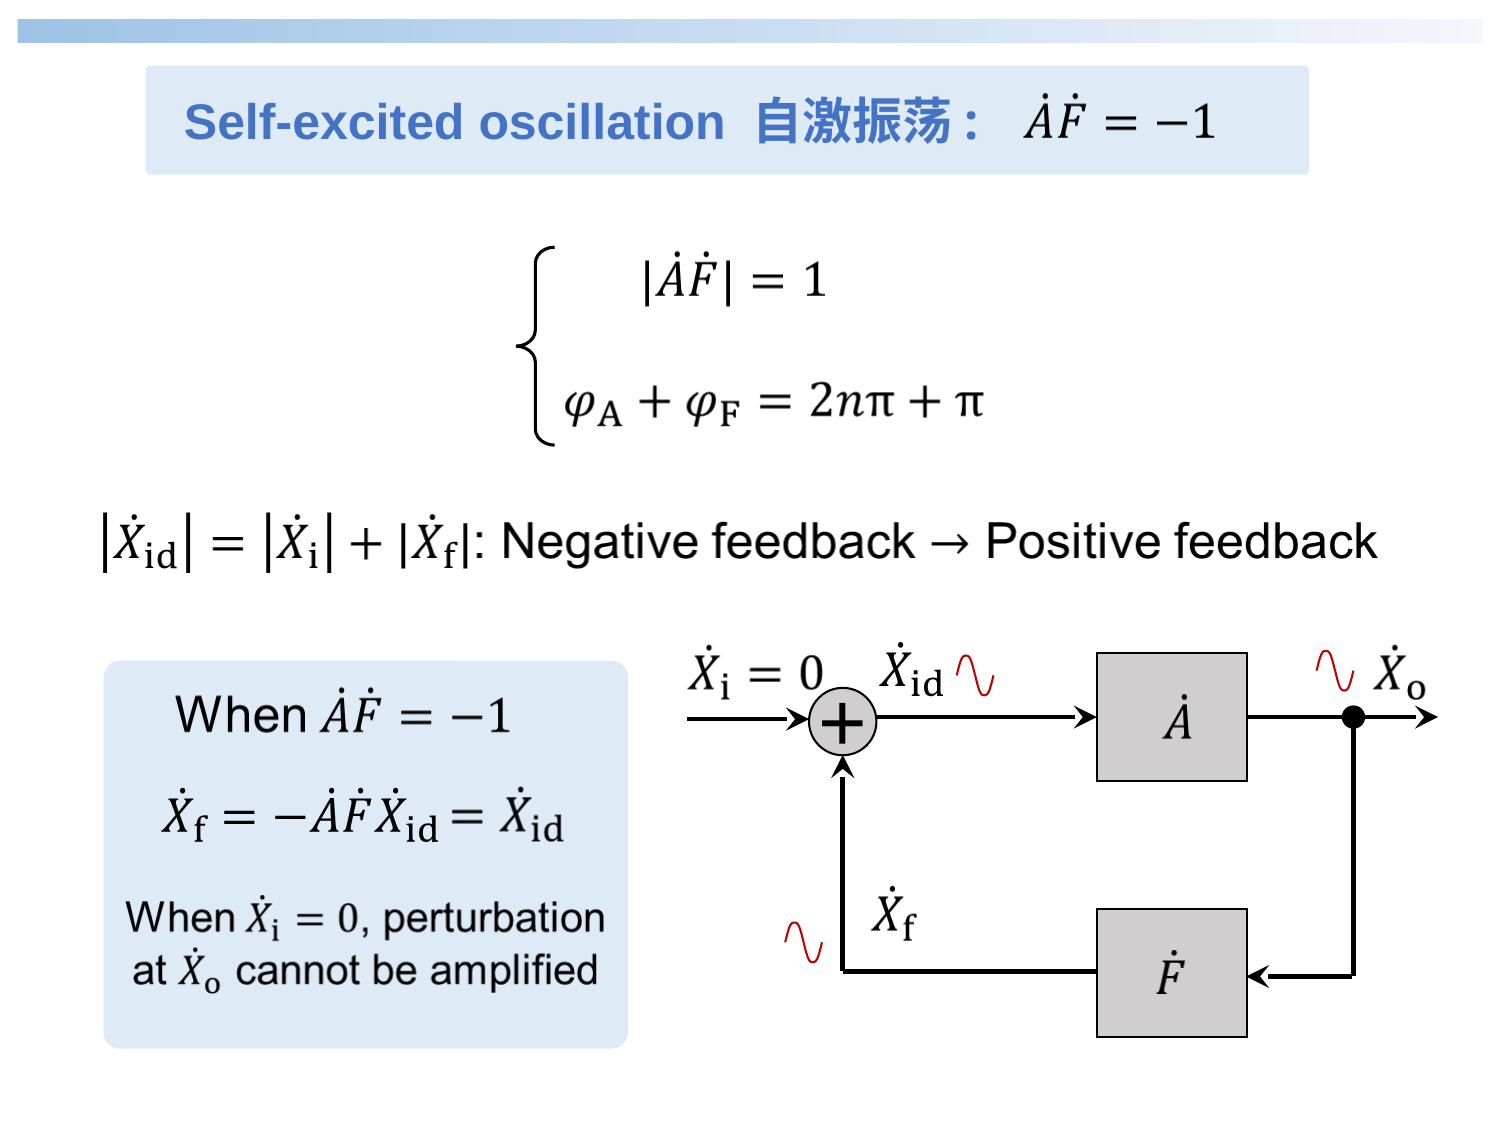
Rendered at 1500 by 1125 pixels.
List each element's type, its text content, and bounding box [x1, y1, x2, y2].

text_box [142, 673, 548, 752]
text_box [542, 359, 1006, 438]
text_box [102, 659, 629, 1050]
text_box [144, 64, 1310, 176]
text_box [962, 78, 1280, 157]
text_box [677, 627, 1465, 1038]
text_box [137, 772, 686, 852]
text_box [515, 246, 555, 446]
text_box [785, 922, 822, 963]
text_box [956, 655, 994, 696]
text_box Self-excited oscillation 自激振荡: [157, 82, 1006, 157]
text_box [575, 236, 893, 315]
text_box [110, 882, 621, 1002]
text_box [1316, 650, 1354, 691]
text_box [67, 498, 1409, 582]
text_box [17, 18, 1483, 44]
